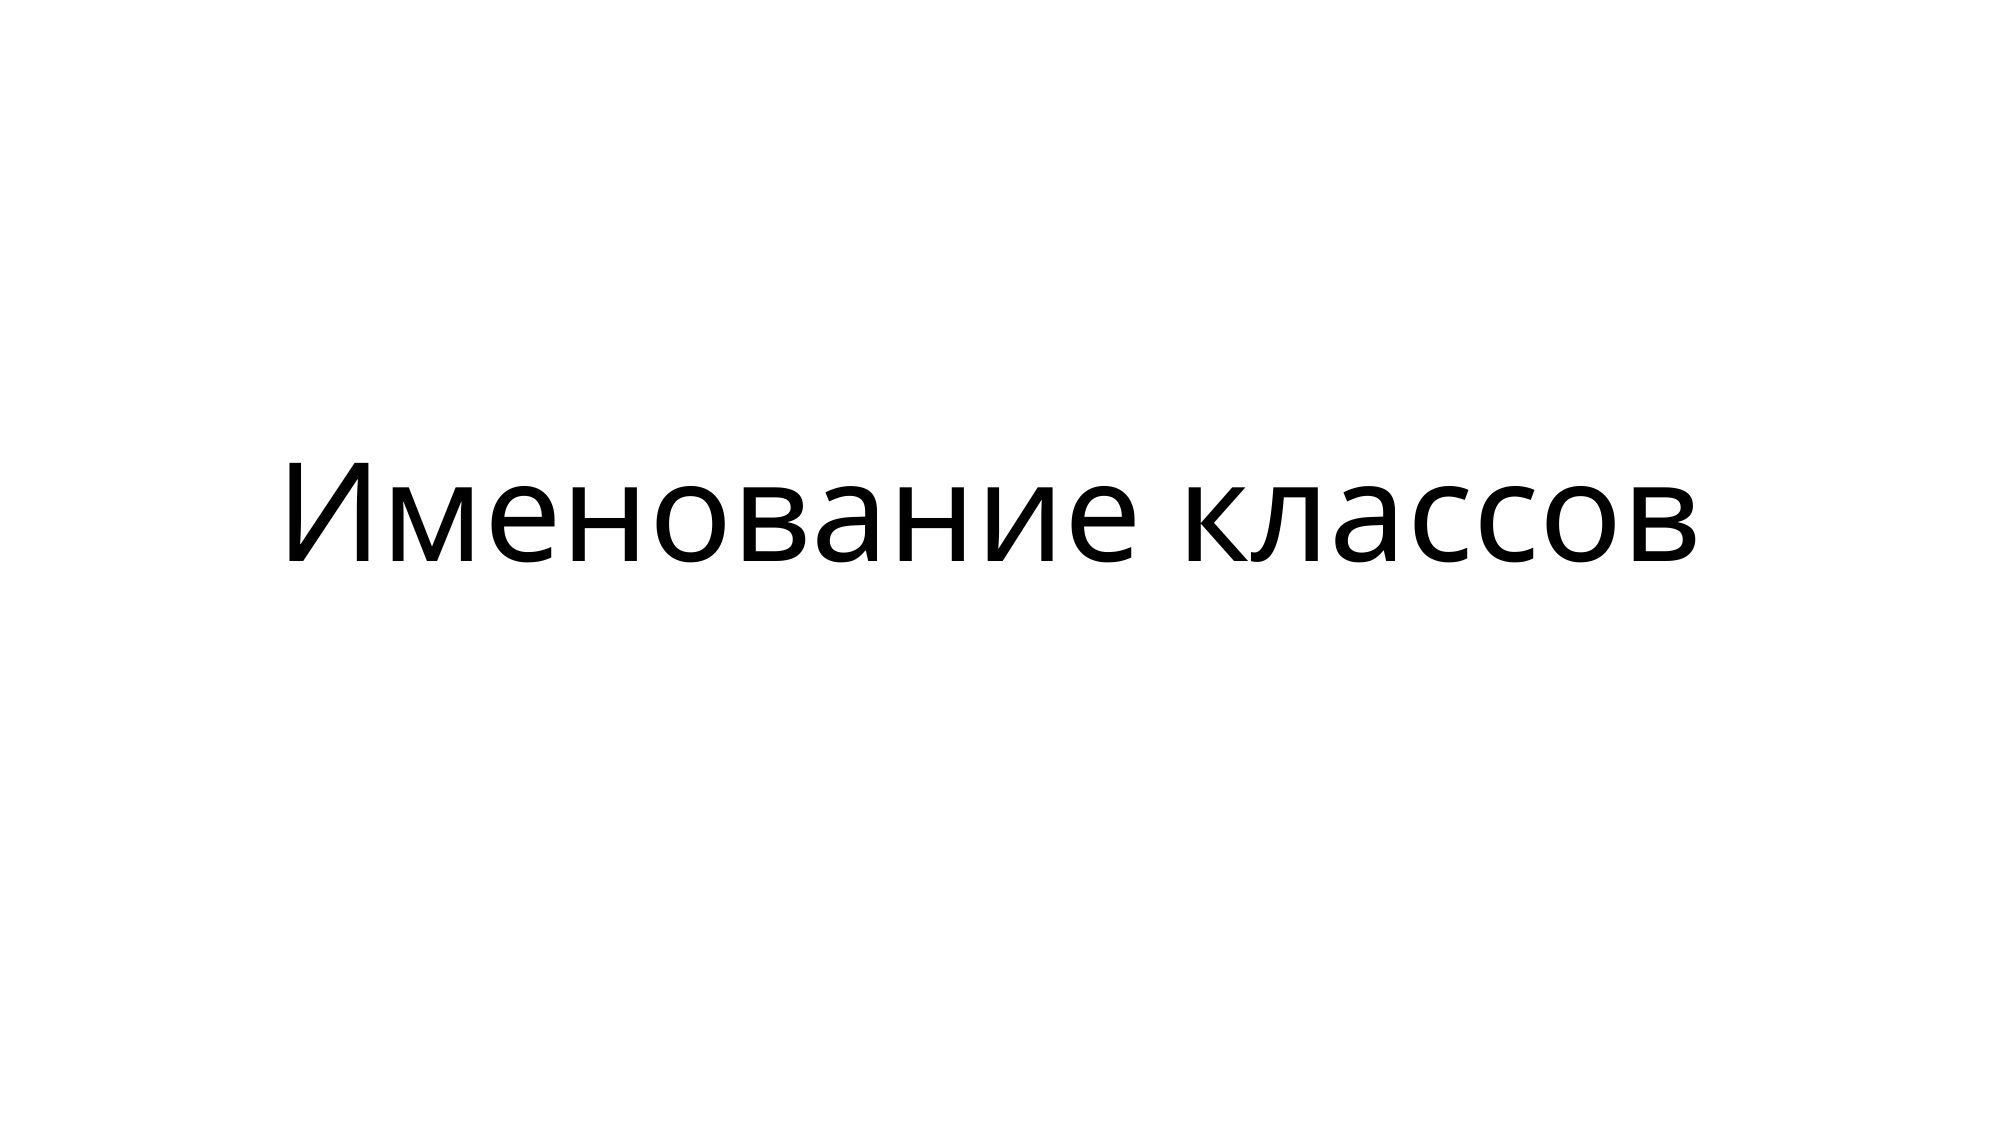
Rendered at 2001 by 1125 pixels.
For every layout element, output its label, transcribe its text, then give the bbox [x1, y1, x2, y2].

title Именование классов [126, 408, 1852, 626]
